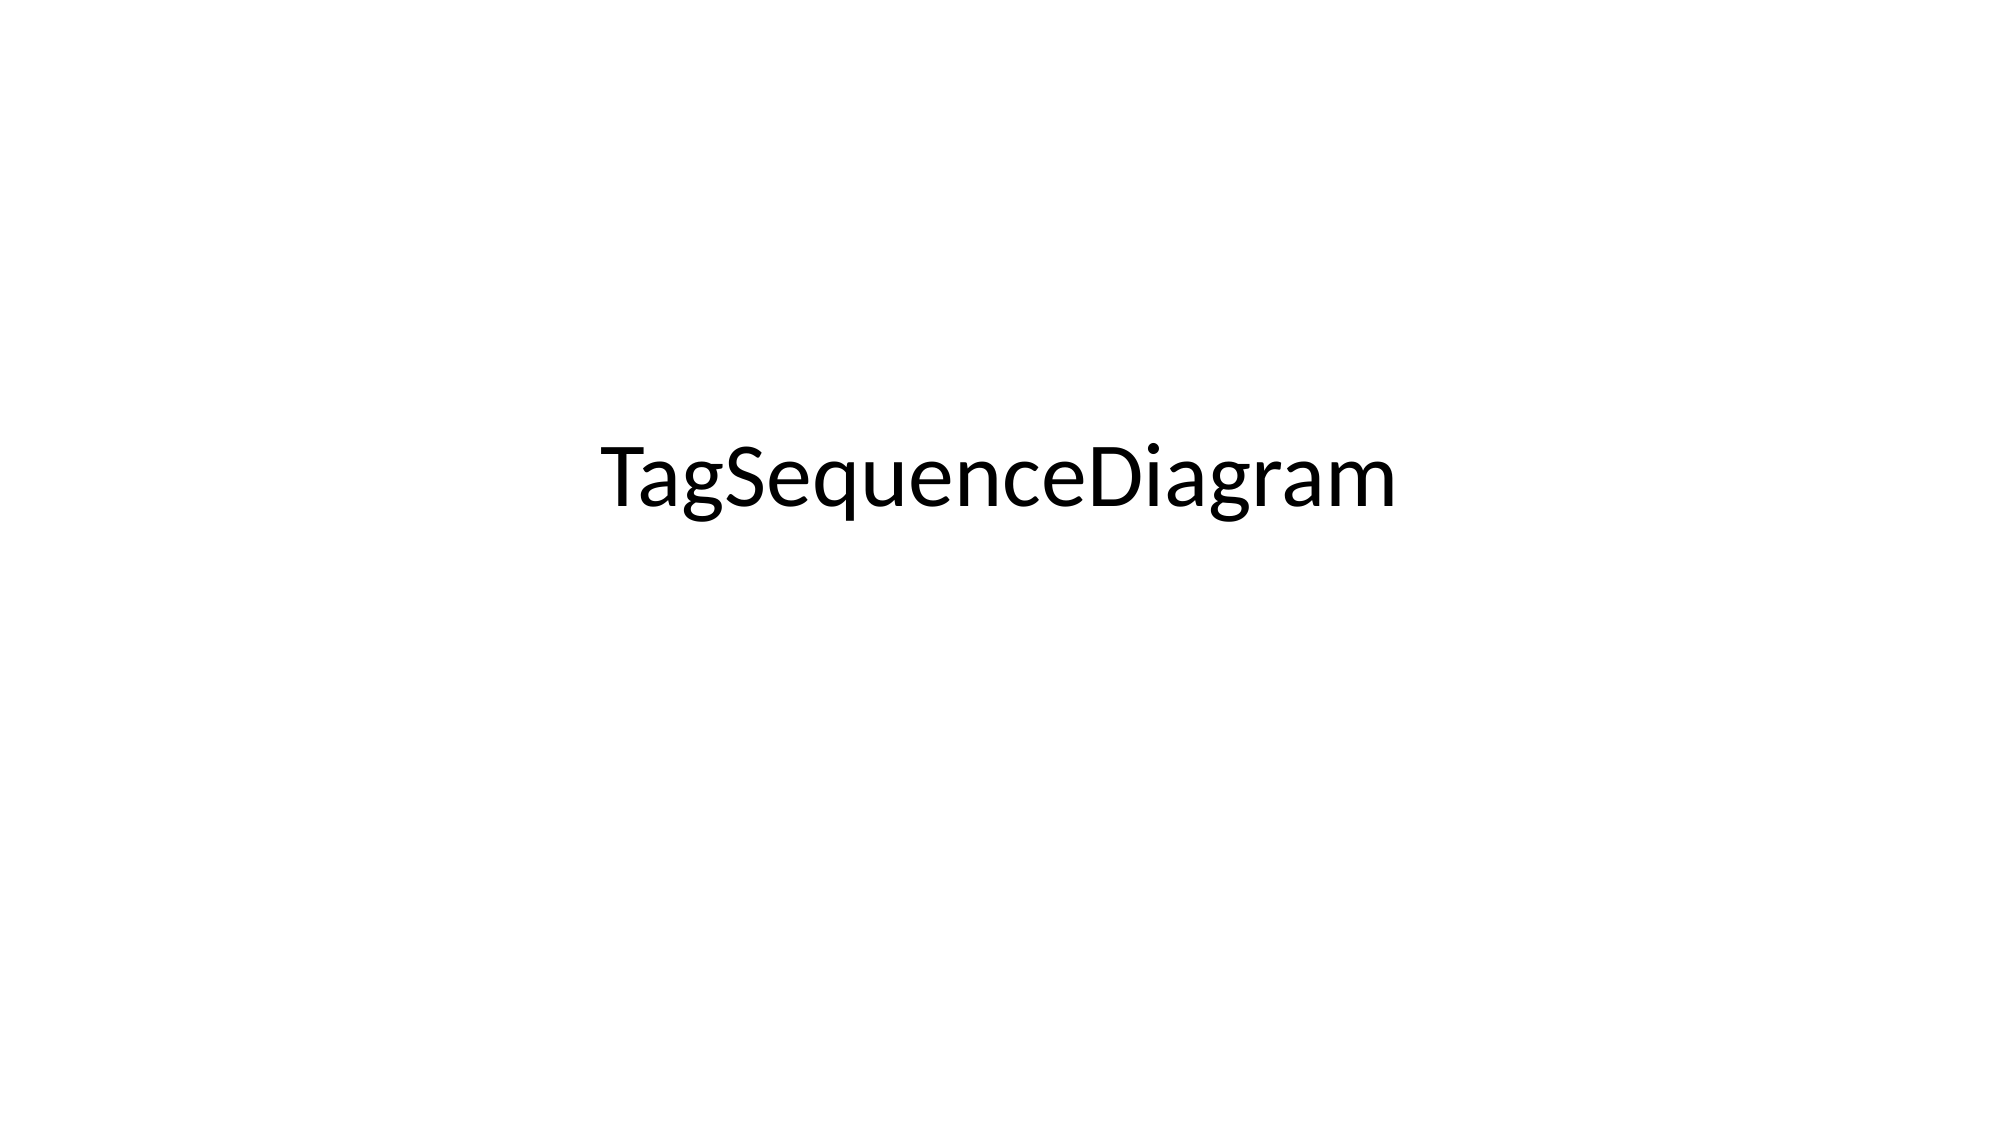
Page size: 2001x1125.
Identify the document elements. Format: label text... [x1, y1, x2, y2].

title TagSequenceDiagram [150, 349, 1850, 591]
